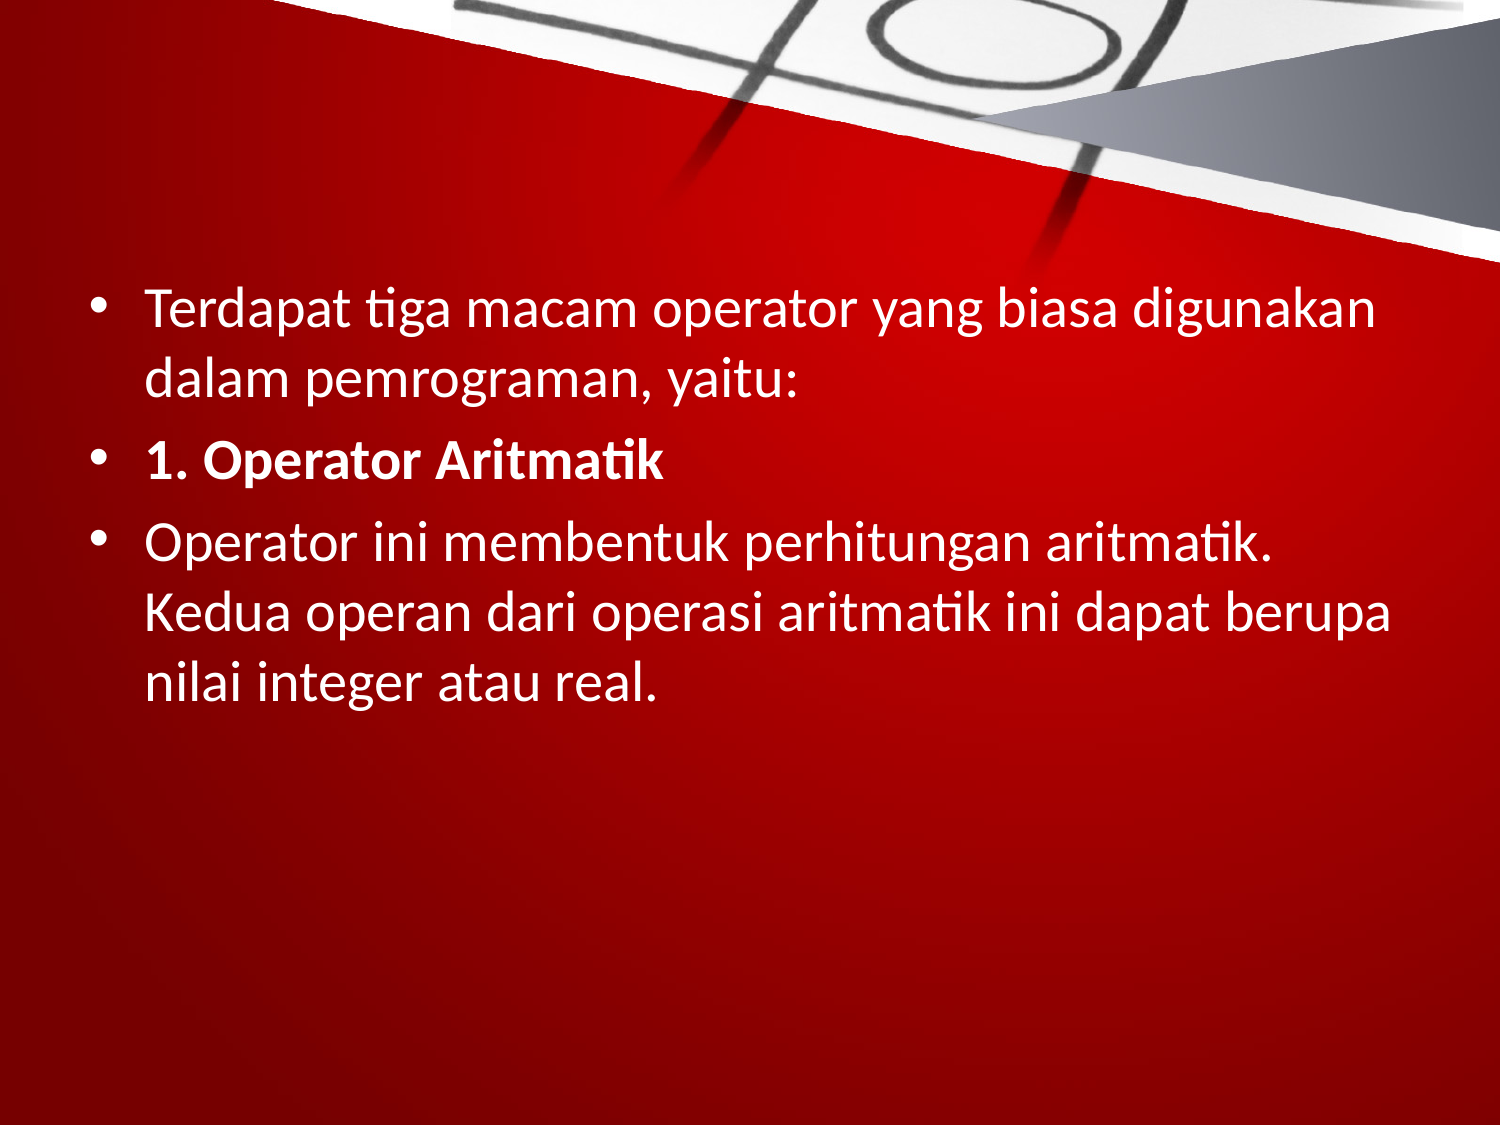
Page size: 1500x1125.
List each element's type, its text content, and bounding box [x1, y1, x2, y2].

list Terdapat tiga macam operator yang biasa digunakan dalam pemrograman, yaitu: 1. Operator Aritmatik Operator ini membentuk perhitungan aritmatik. Kedua operan dari operasi aritmatik ini dapat berupa nilai integer atau real. [73, 261, 1427, 1011]
picture [0, 0, 1500, 1125]
